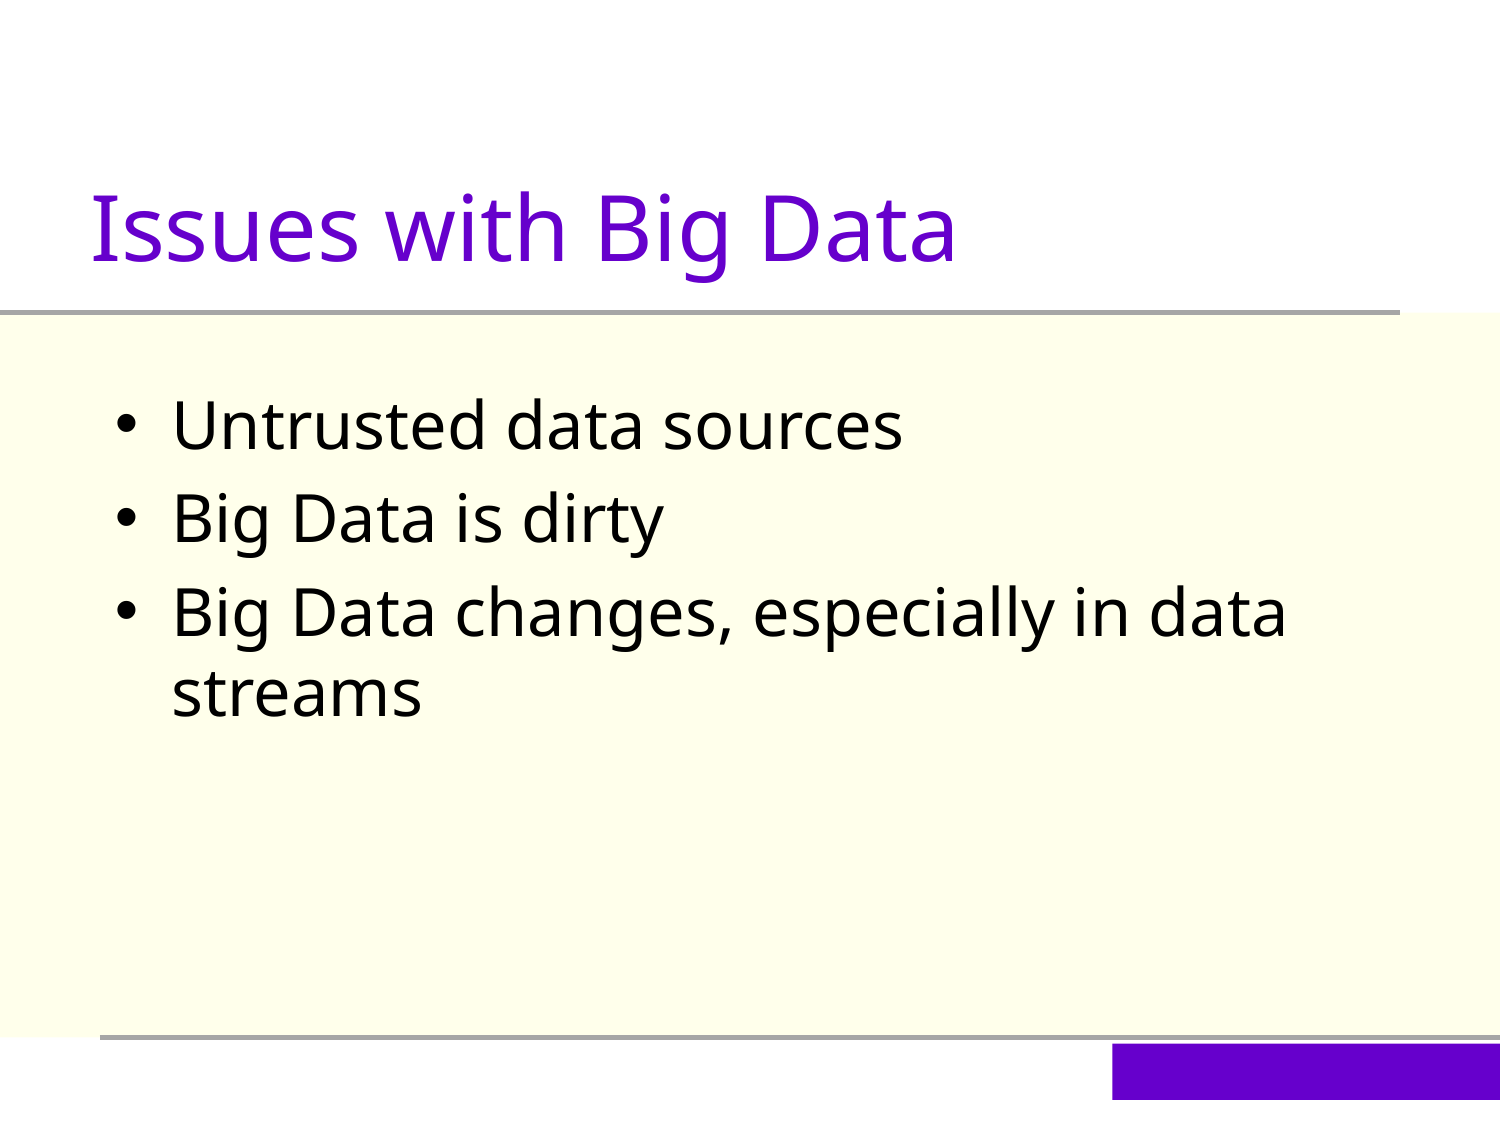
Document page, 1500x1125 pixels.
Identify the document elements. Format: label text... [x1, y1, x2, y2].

list Untrusted data sources Big Data is dirty Big Data changes, especially in data streams [99, 375, 1413, 1025]
subtitle Issues with Big Data [75, 12, 1413, 288]
